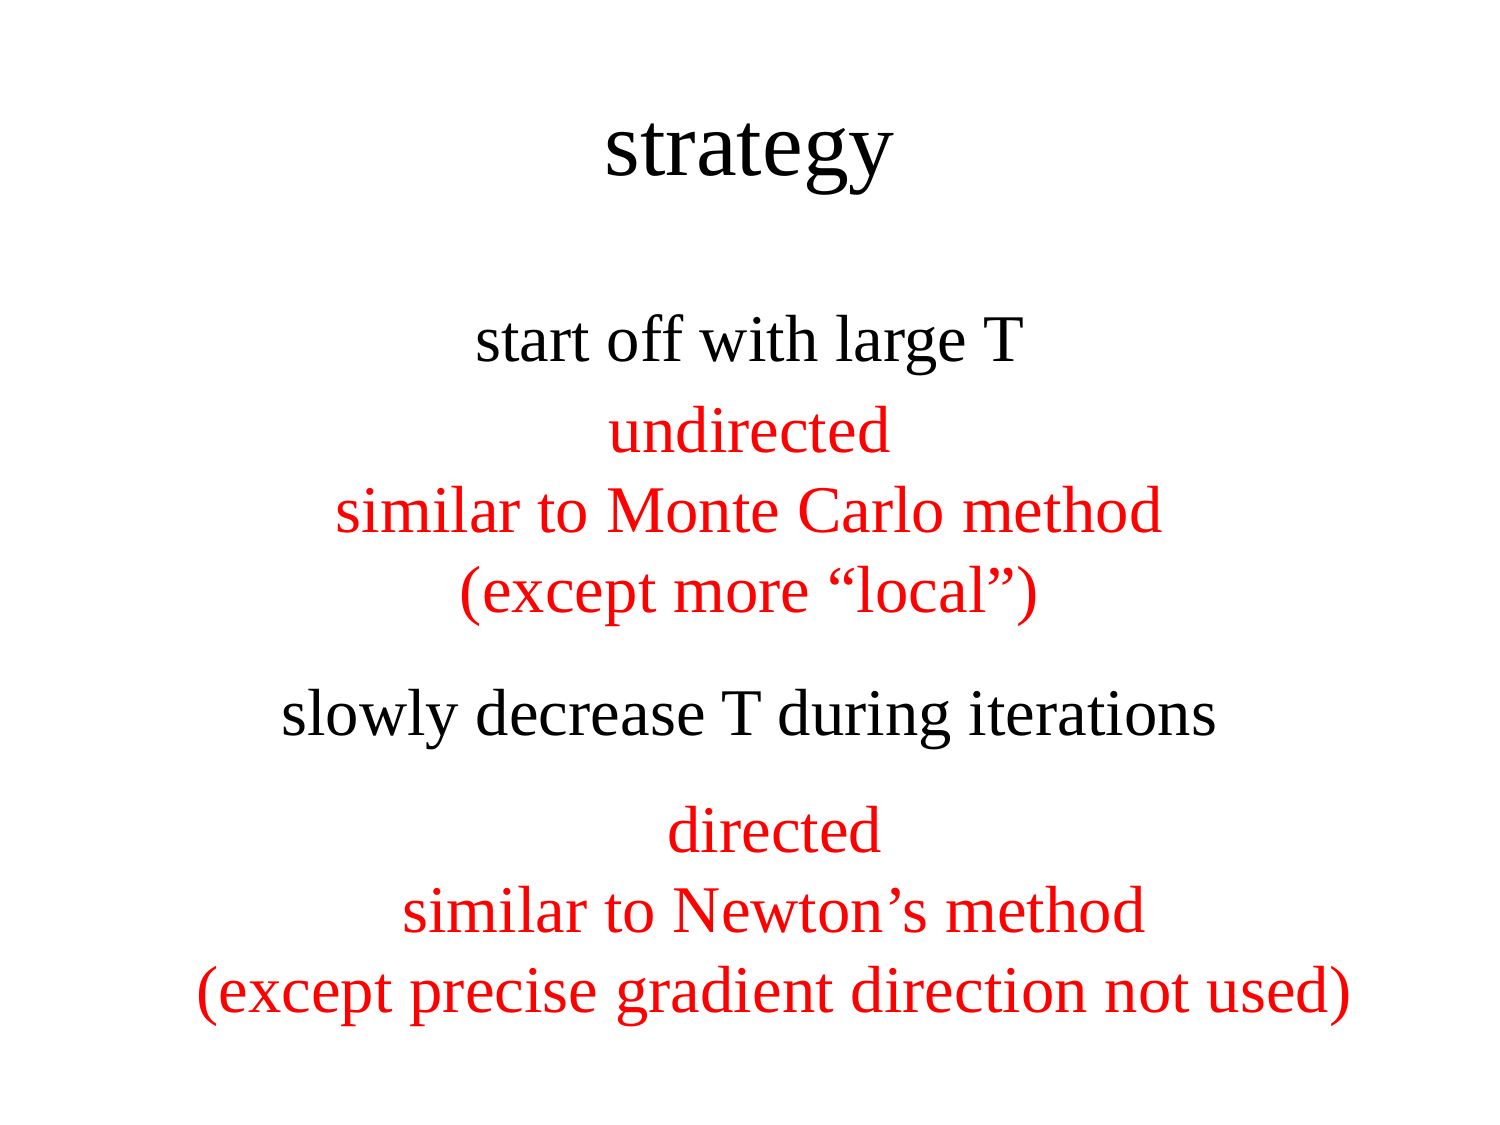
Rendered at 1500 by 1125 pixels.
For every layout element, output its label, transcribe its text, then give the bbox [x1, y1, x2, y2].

list start off with large T slowly decrease T during iterations [75, 600, 1425, 925]
text_box undirected similar to Monte Carlo method (except more “local”) [74, 412, 1425, 600]
text_box directed similar to Newton’s method (except precise gradient direction not used) [99, 787, 1450, 1025]
title strategy [75, 45, 1425, 233]
list start off with large T slowly decrease T during iterations [75, 287, 1425, 412]
